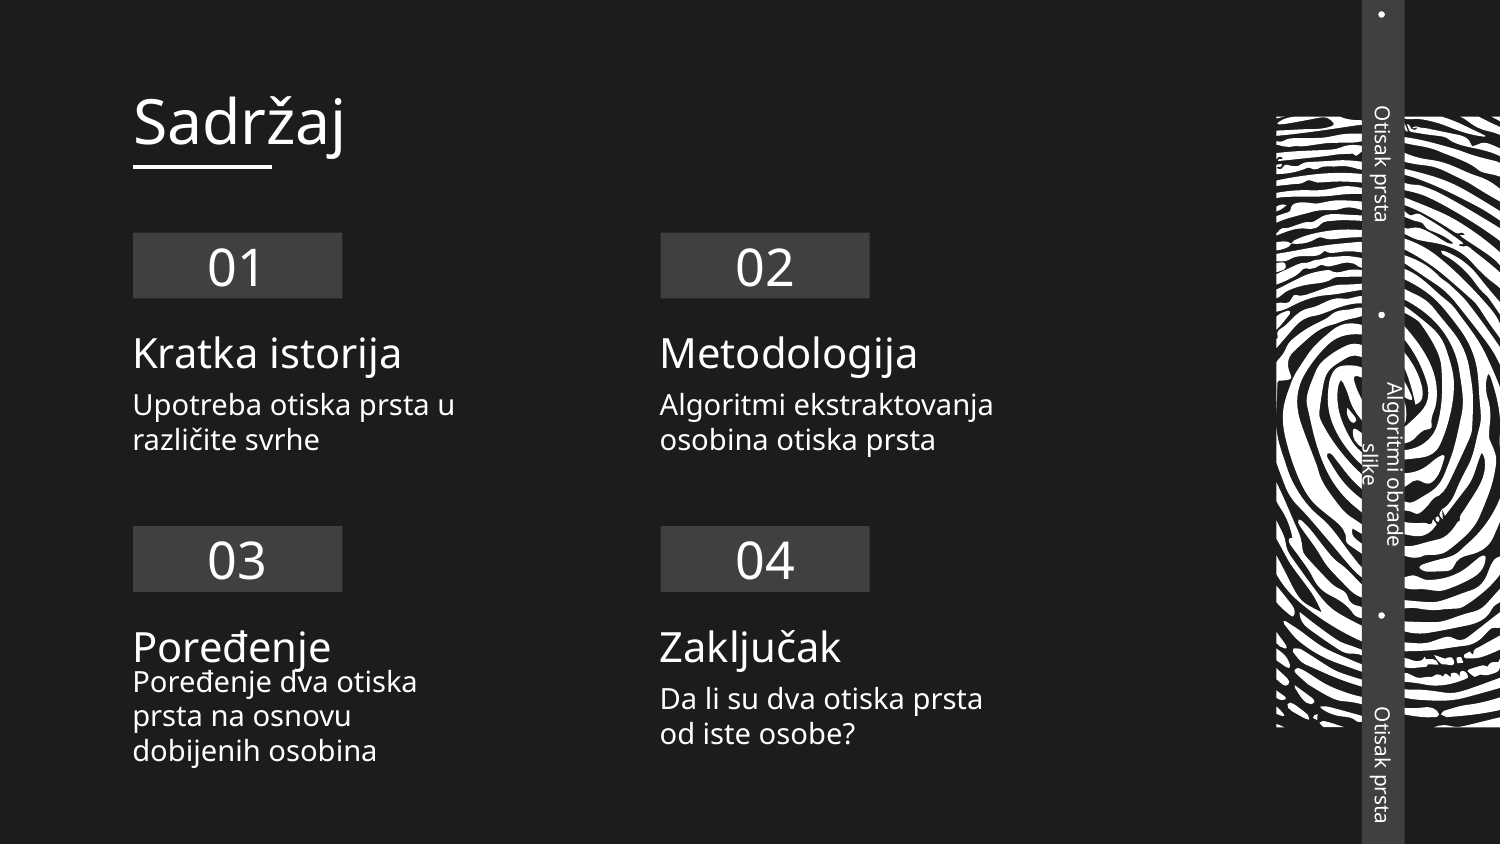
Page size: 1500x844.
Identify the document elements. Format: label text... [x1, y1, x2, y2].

title 01 [133, 232, 343, 299]
subtitle Upotreba otiska prsta u različite svrhe [117, 381, 501, 462]
title Metodologija [644, 308, 1028, 381]
title 03 [133, 526, 343, 592]
title Sadržaj [118, 72, 1356, 167]
title Zaključak [644, 602, 1028, 675]
title Poređenje [117, 602, 501, 675]
subtitle Da li su dva otiska prsta od iste osobe? [644, 675, 1028, 756]
title 04 [660, 526, 870, 592]
subtitle Algoritmi ekstraktovanja osobina otiska prsta [644, 381, 1028, 462]
subtitle Poređenje dva otiska prsta na osnovu dobijenih osobina [117, 675, 501, 756]
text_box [1361, 0, 1405, 844]
title 02 [660, 232, 870, 299]
title Kratka istorija [117, 308, 501, 381]
